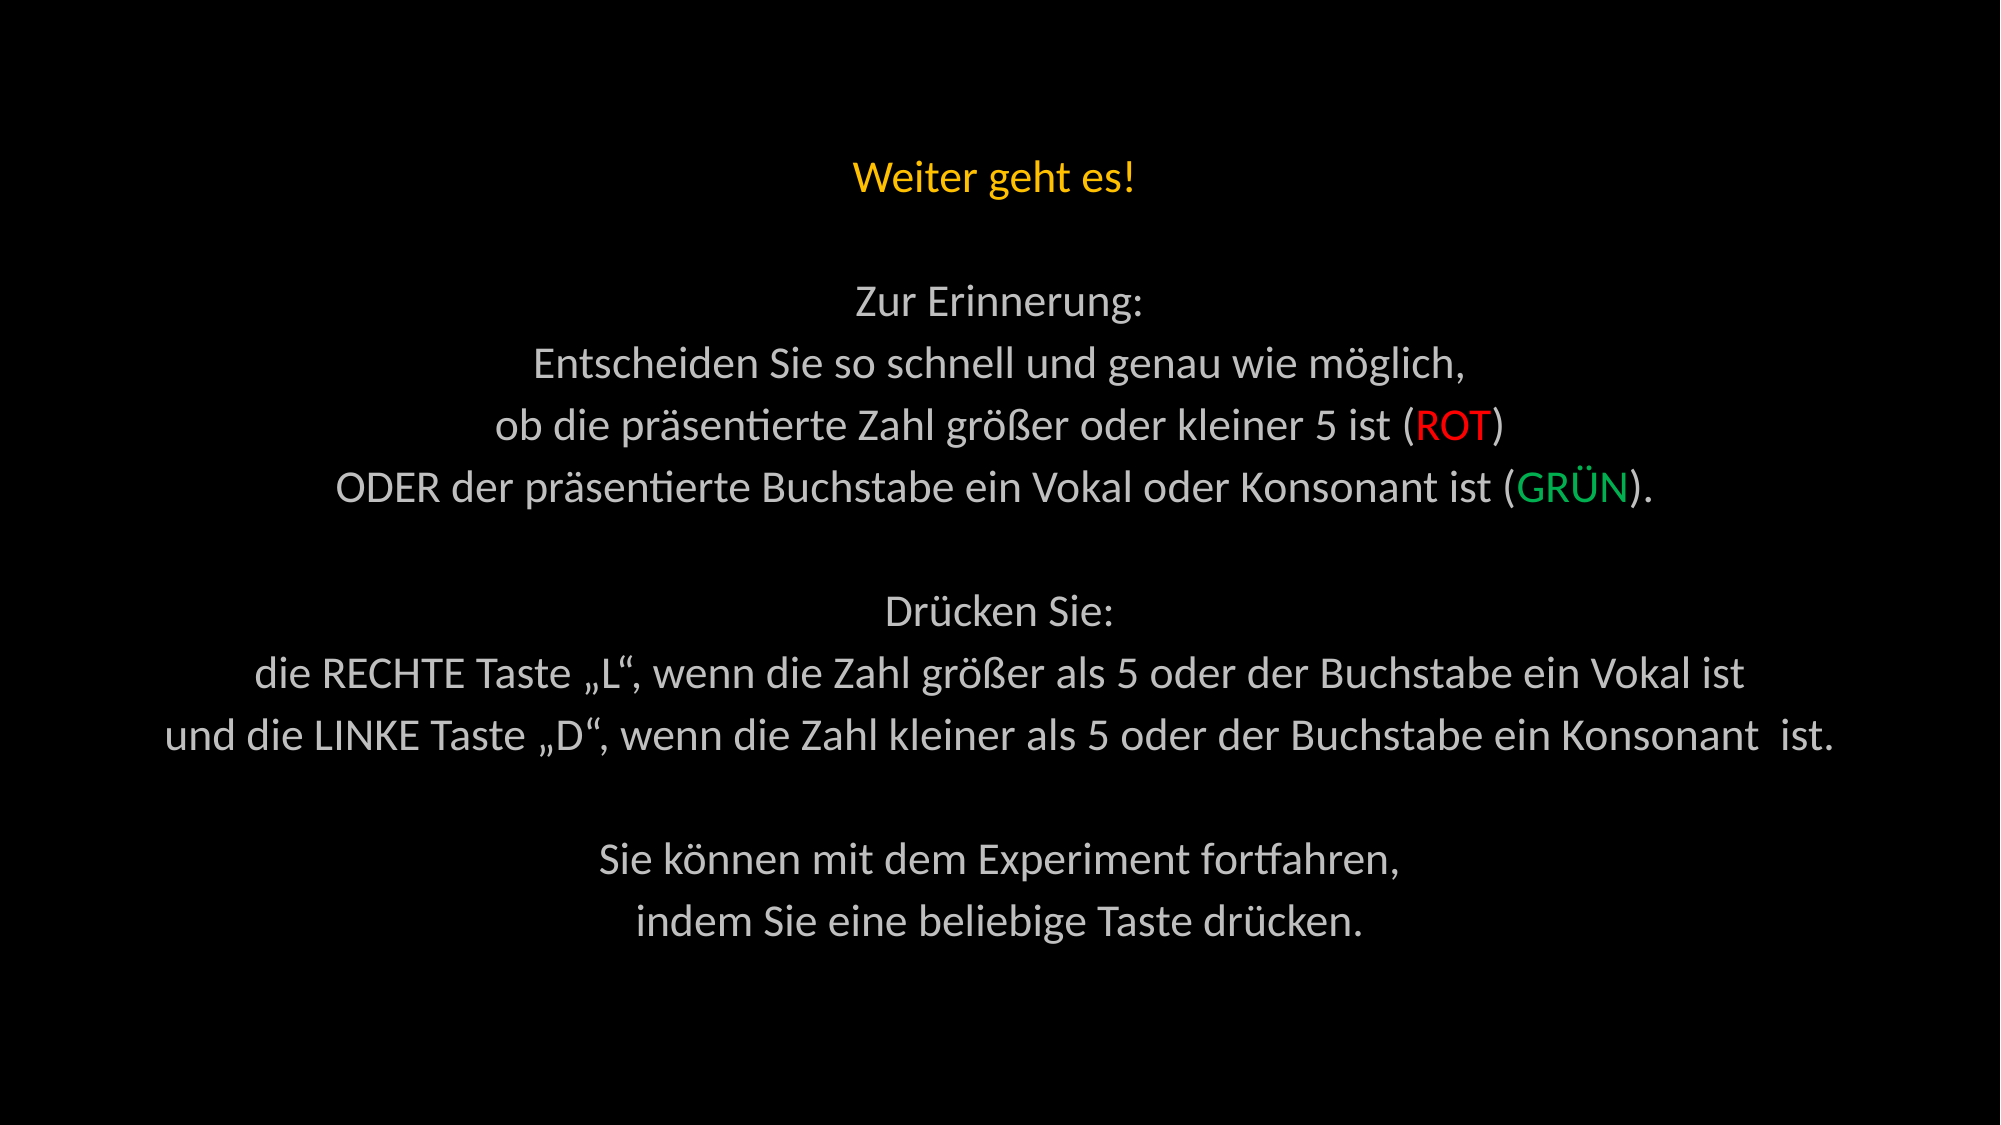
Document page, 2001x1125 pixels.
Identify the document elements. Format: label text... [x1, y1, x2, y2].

list Weiter geht es! Zur Erinnerung: Entscheiden Sie so schnell und genau wie möglich, ob die präsentierte Zahl größer oder kleiner 5 ist (ROT) ODER der präsentierte Buchstabe ein Vokal oder Konsonant ist (GRÜN). Drücken Sie: die RECHTE Taste „L“, wenn die Zahl größer als 5 oder der Buchstabe ein Vokal ist und die LINKE Taste „D“, wenn die Zahl kleiner als 5 oder der Buchstabe ein Konsonant ist. Sie können mit dem Experiment fortfahren, indem Sie eine beliebige Taste drücken. [137, 145, 1863, 1014]
